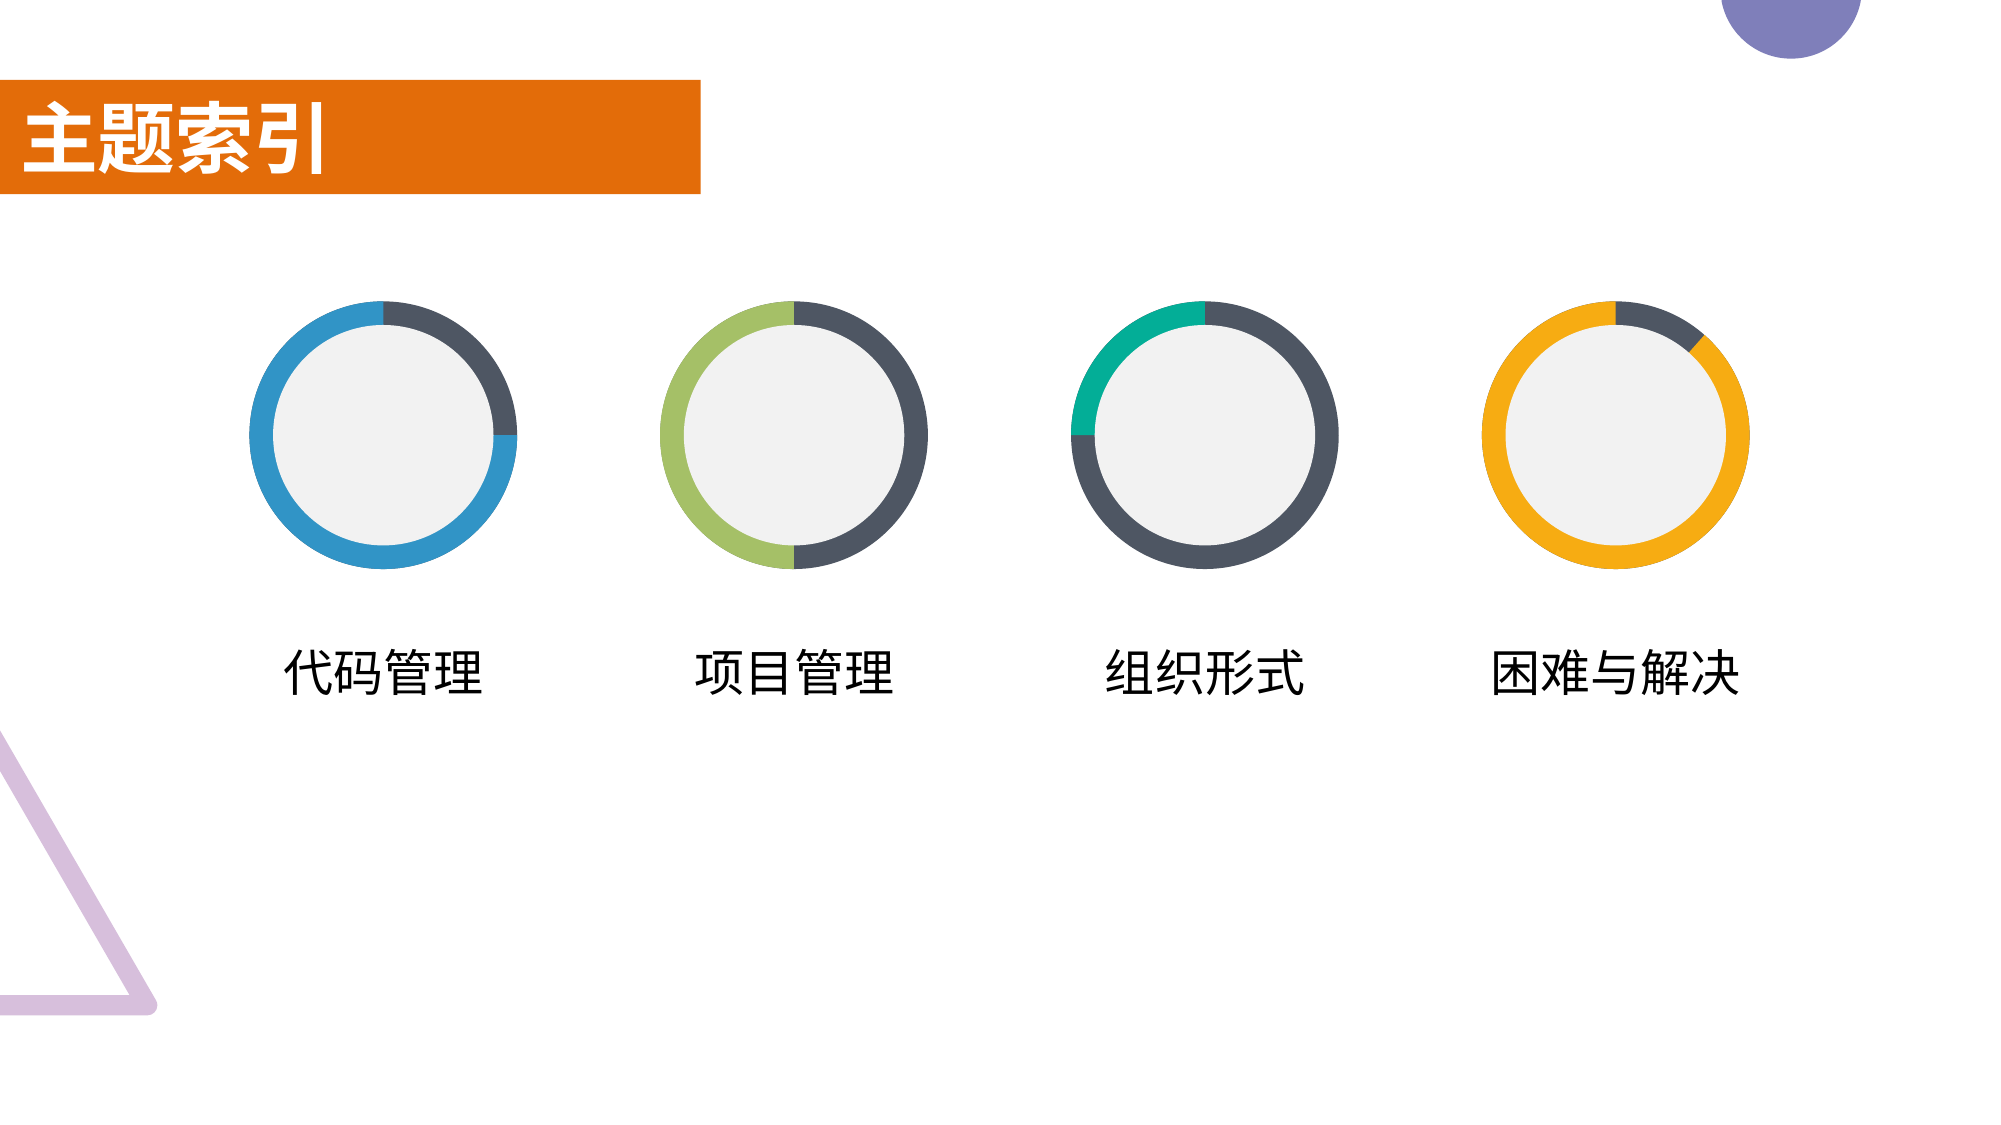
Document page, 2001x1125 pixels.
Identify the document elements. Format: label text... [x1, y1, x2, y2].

text_box 困难与解决 [1447, 641, 1785, 702]
text_box 组织形式 [1036, 641, 1374, 702]
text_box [1071, 301, 1339, 570]
text_box 项目管理 [625, 641, 963, 702]
text_box - [0, 137, 2000, 1036]
text_box 代码管理 [214, 641, 552, 702]
text_box 主题索引 [0, 79, 701, 194]
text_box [249, 301, 518, 570]
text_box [1481, 301, 1750, 570]
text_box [660, 301, 928, 570]
